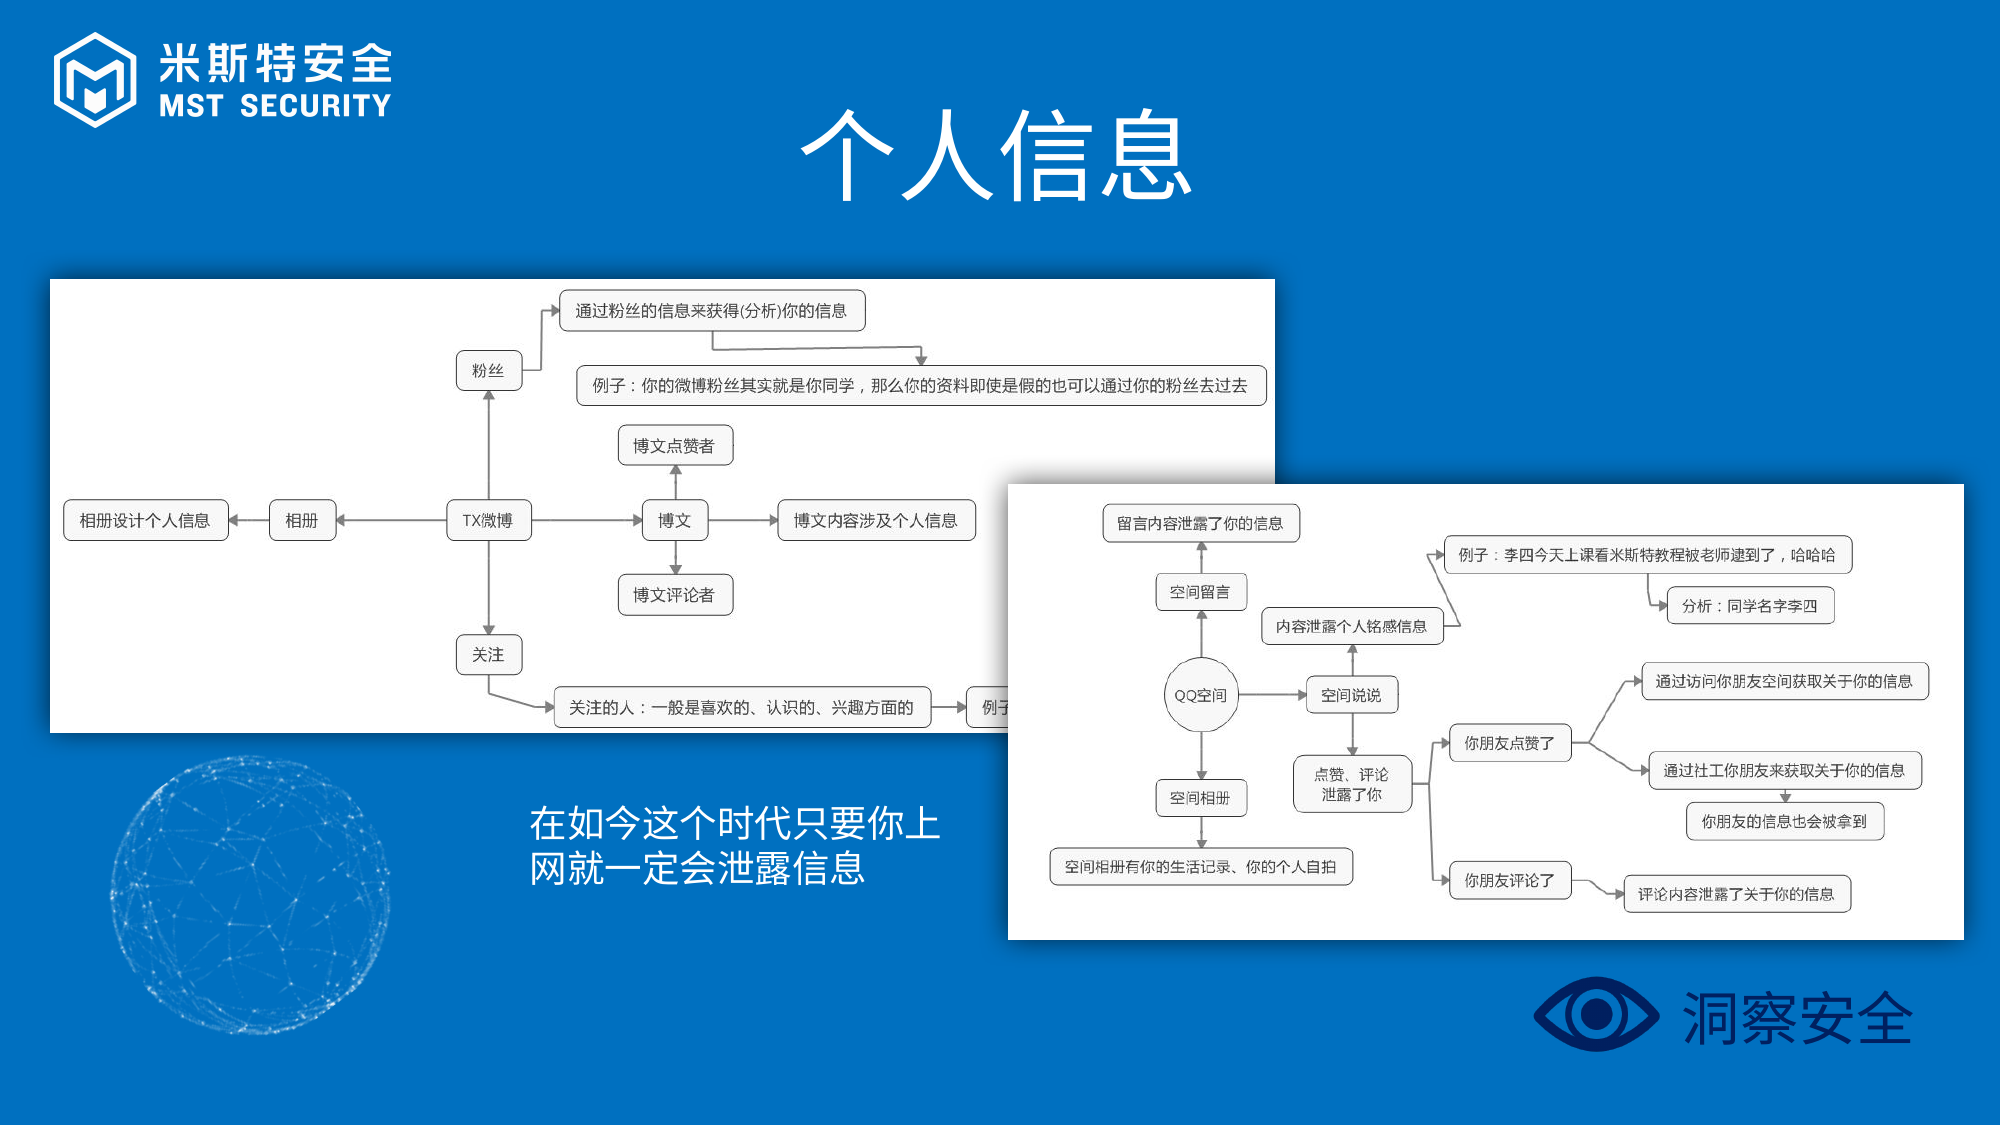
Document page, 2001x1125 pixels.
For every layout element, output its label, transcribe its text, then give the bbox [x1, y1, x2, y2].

text_box 个人信息 [782, 85, 1218, 221]
picture [50, 279, 1964, 1089]
text_box 在如今这个时代只要你上网就一定会泄露信息 [515, 792, 982, 898]
picture [54, 32, 391, 128]
